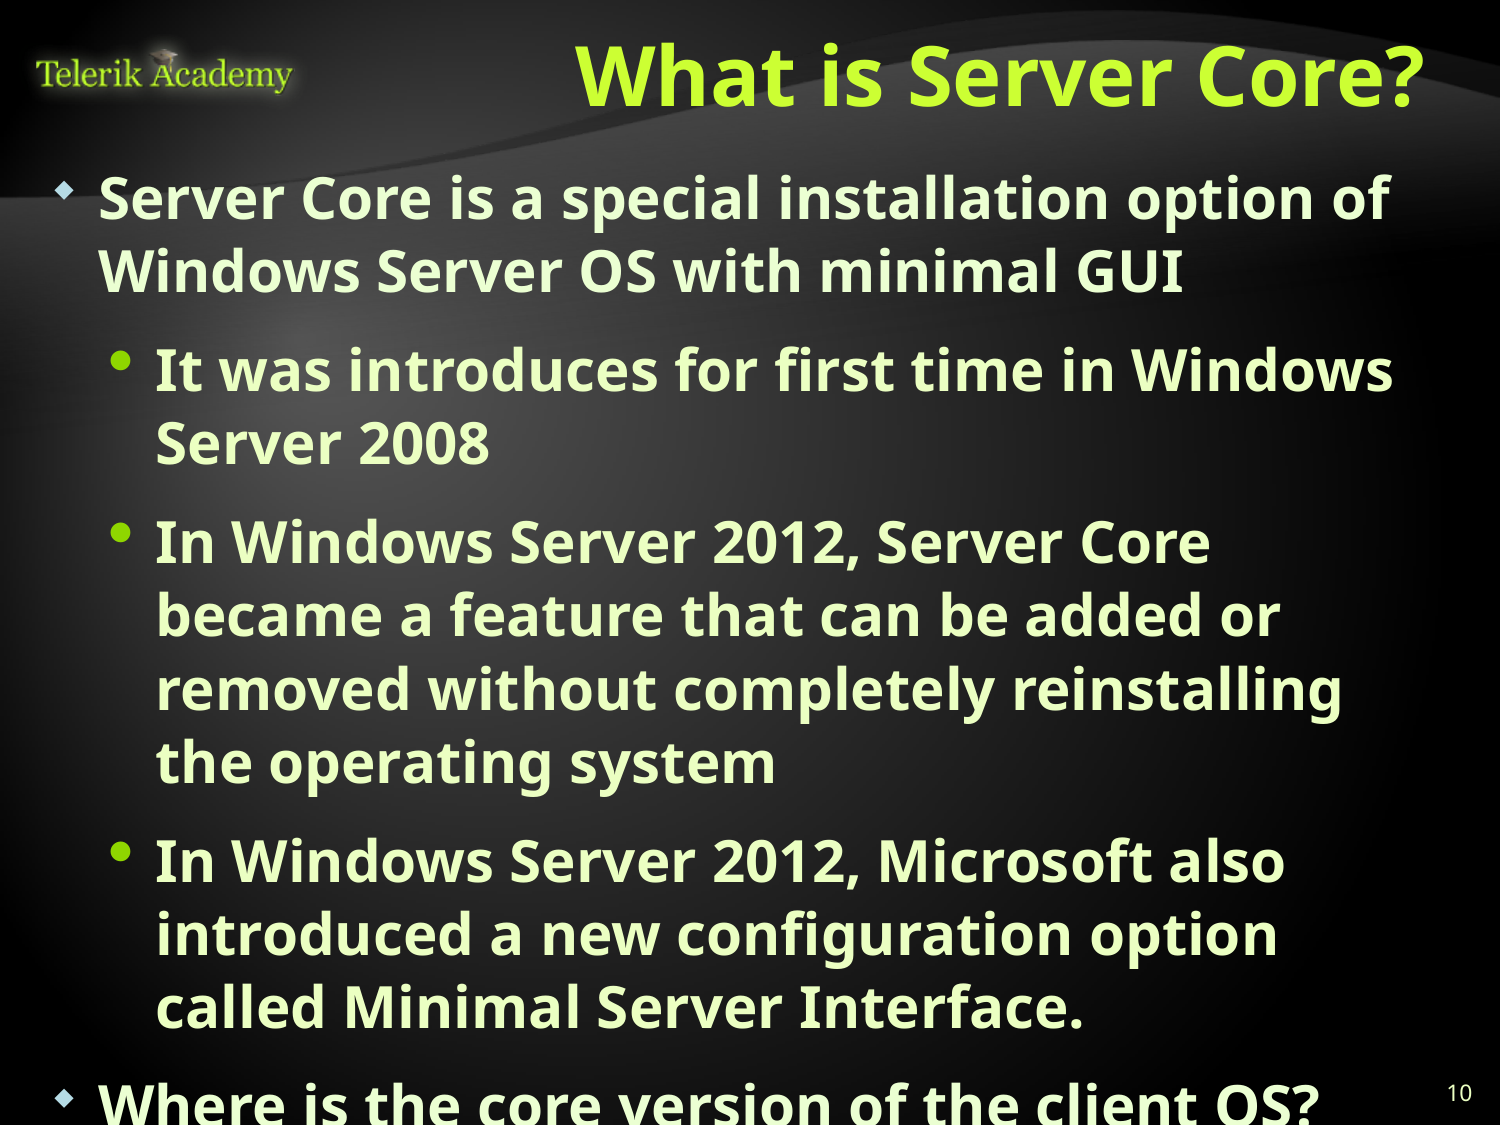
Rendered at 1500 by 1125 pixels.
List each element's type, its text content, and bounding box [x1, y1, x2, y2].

picture [0, 0, 1500, 1125]
list Server Core is a special installation option of Windows Server OS with minimal GUI It was introduces for first time in Windows Server 2008 In Windows Server 2012, Server Core became a feature that can be added or removed without completely reinstalling the operating system In Windows Server 2012, Microsoft also introduced a new configuration option called Minimal Server Interface. Where is the core version of the client OS? [37, 149, 1463, 1100]
title What is Server Core? [300, 12, 1463, 149]
slide_number 10 [1412, 1074, 1488, 1113]
